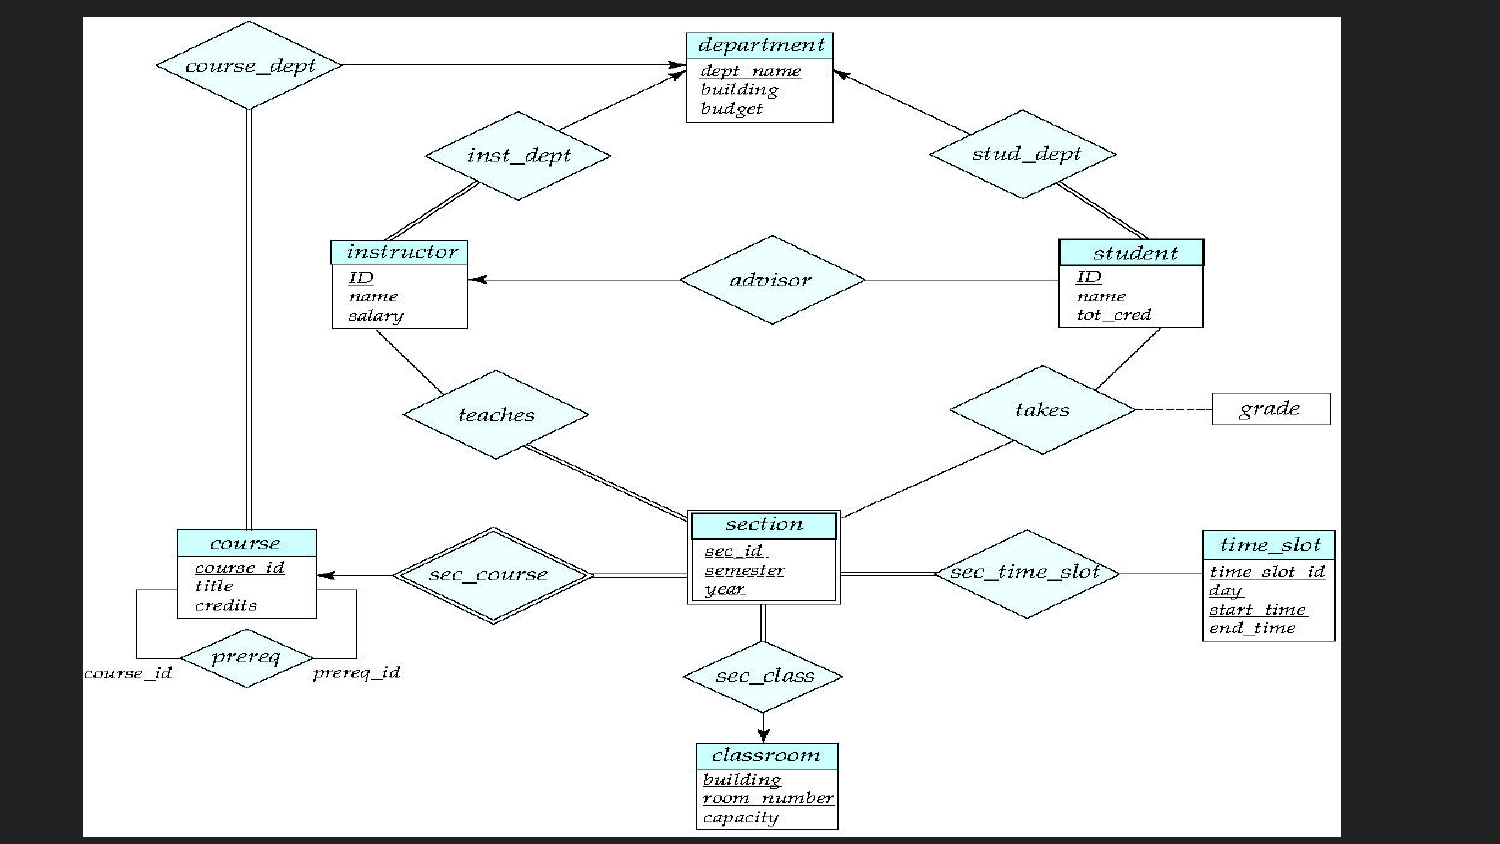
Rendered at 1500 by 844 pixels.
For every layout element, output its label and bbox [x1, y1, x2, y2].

picture [82, 17, 1341, 837]
